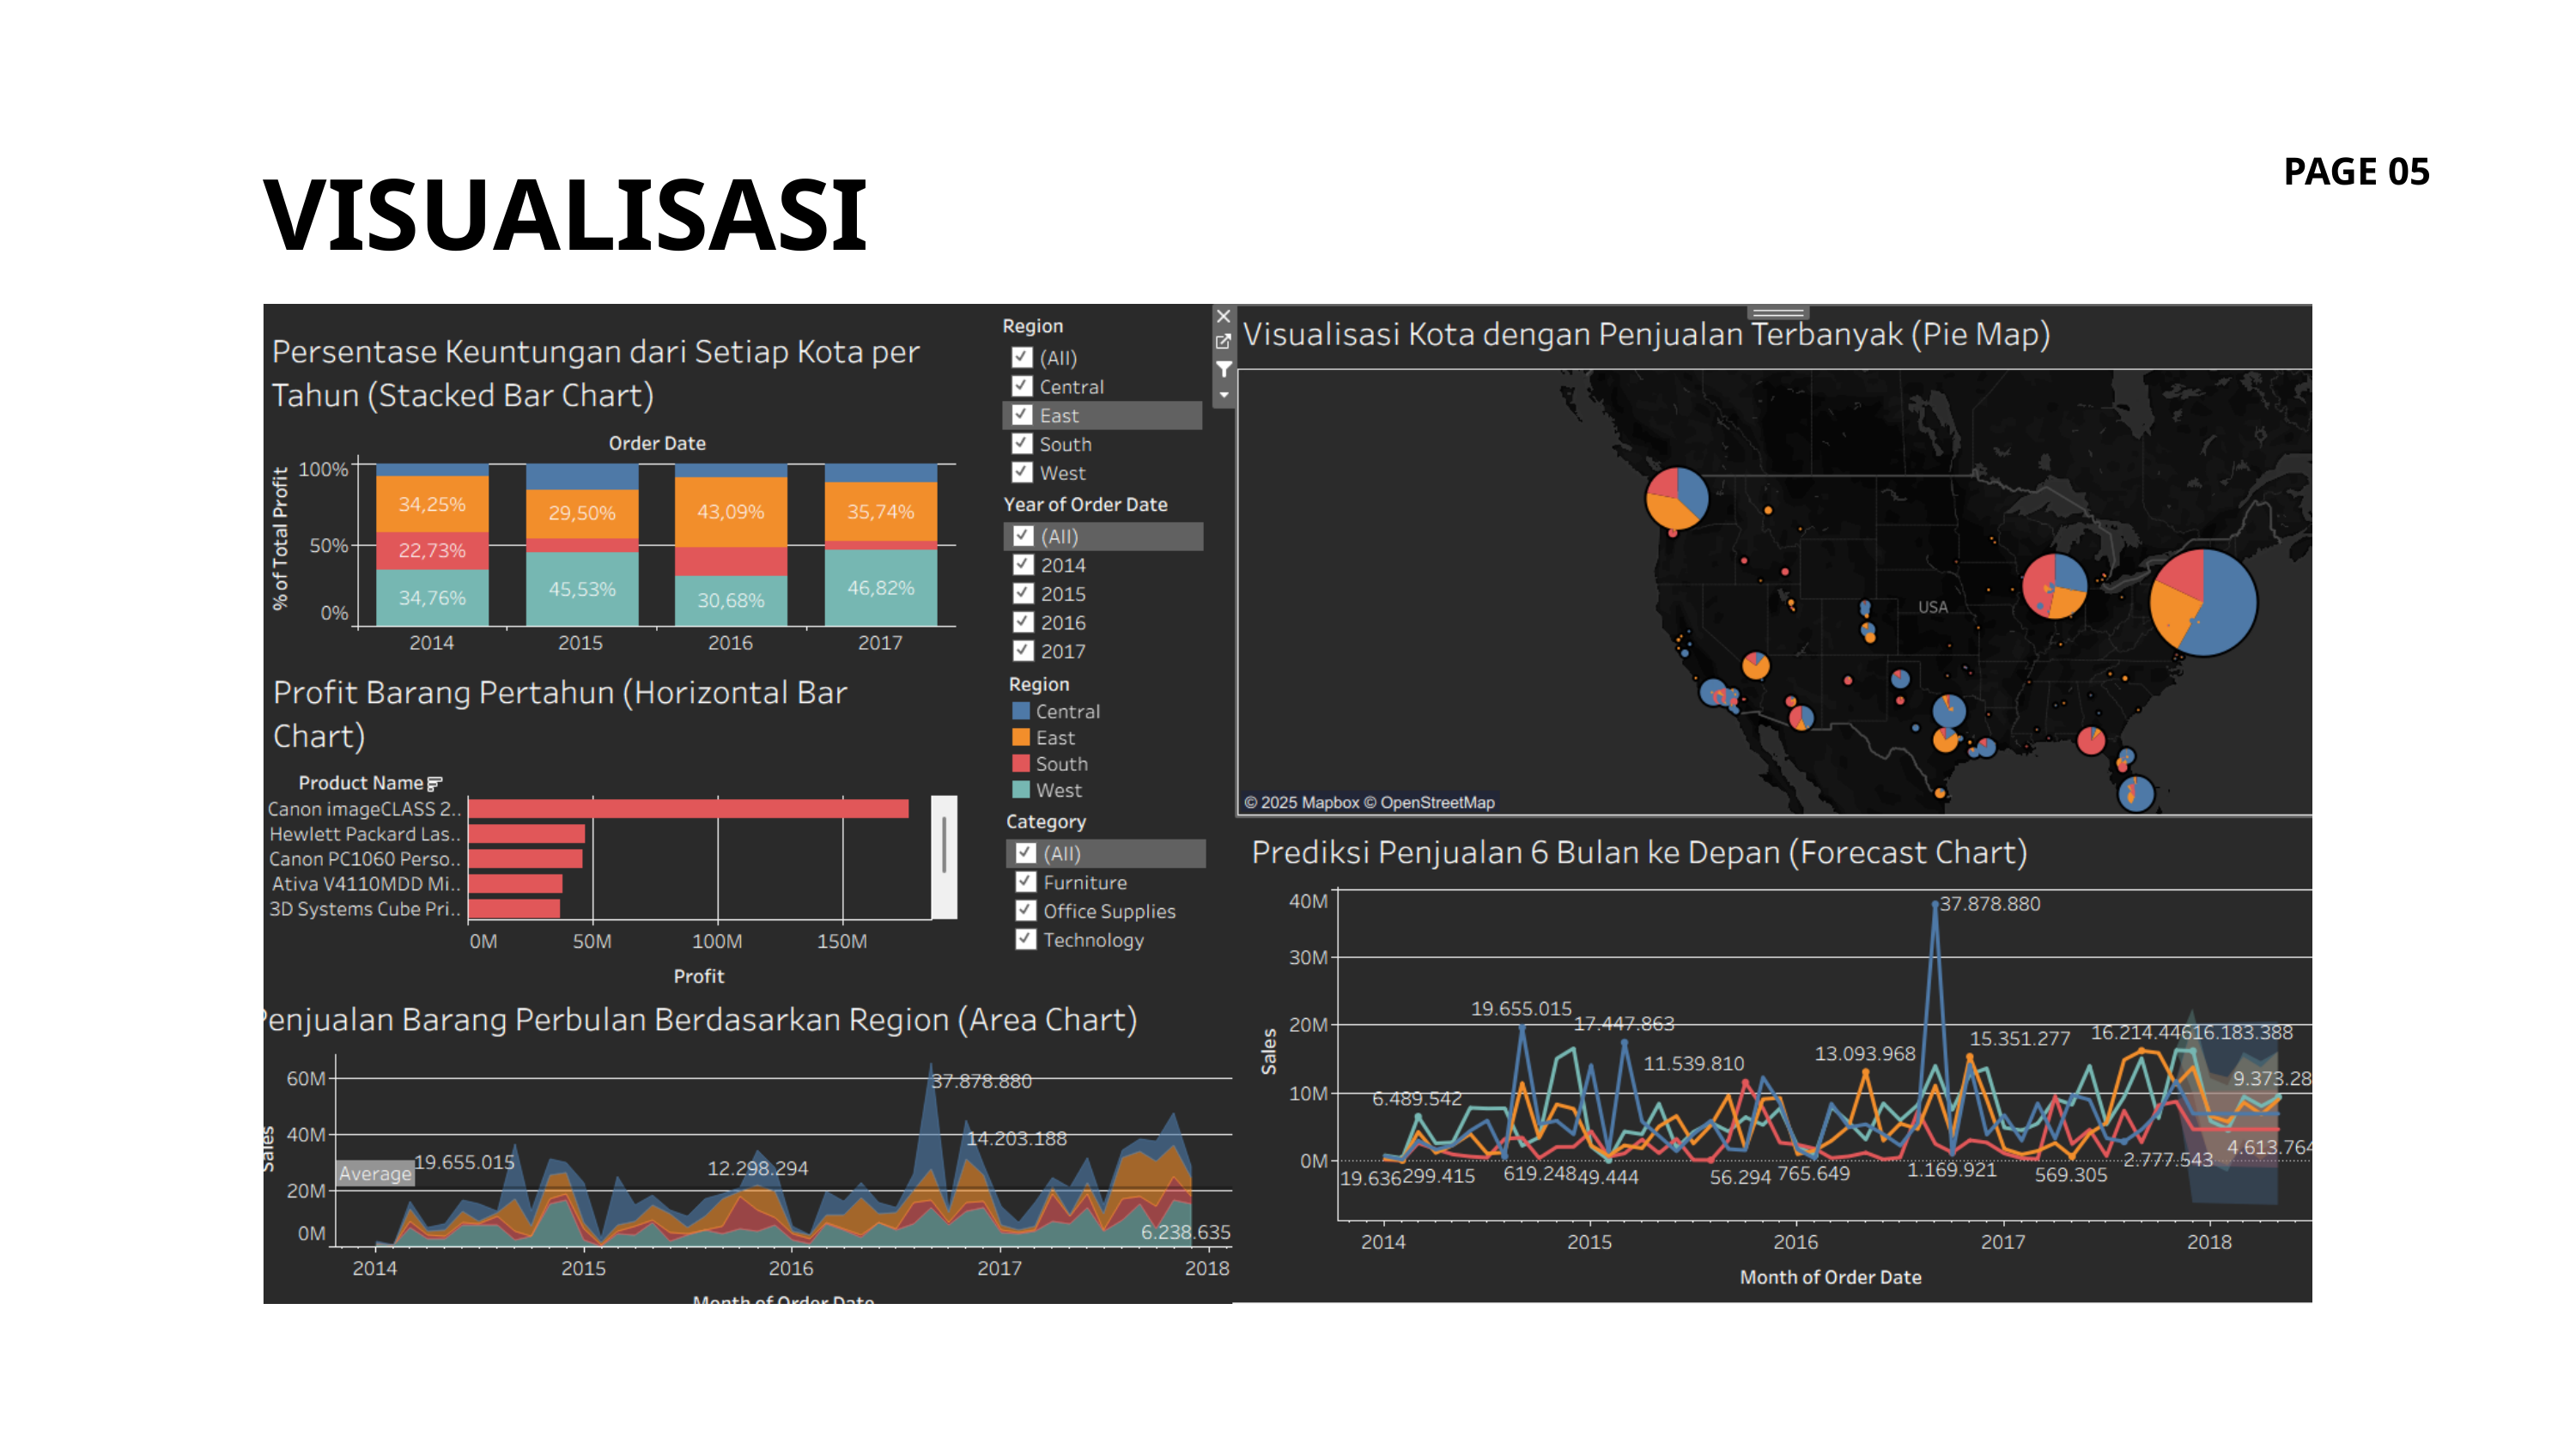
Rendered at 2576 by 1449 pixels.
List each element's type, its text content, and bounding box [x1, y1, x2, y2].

text_box PAGE 05 [2234, 139, 2432, 192]
text_box VISUALISASI [263, 132, 914, 270]
text_box [263, 304, 2312, 1304]
